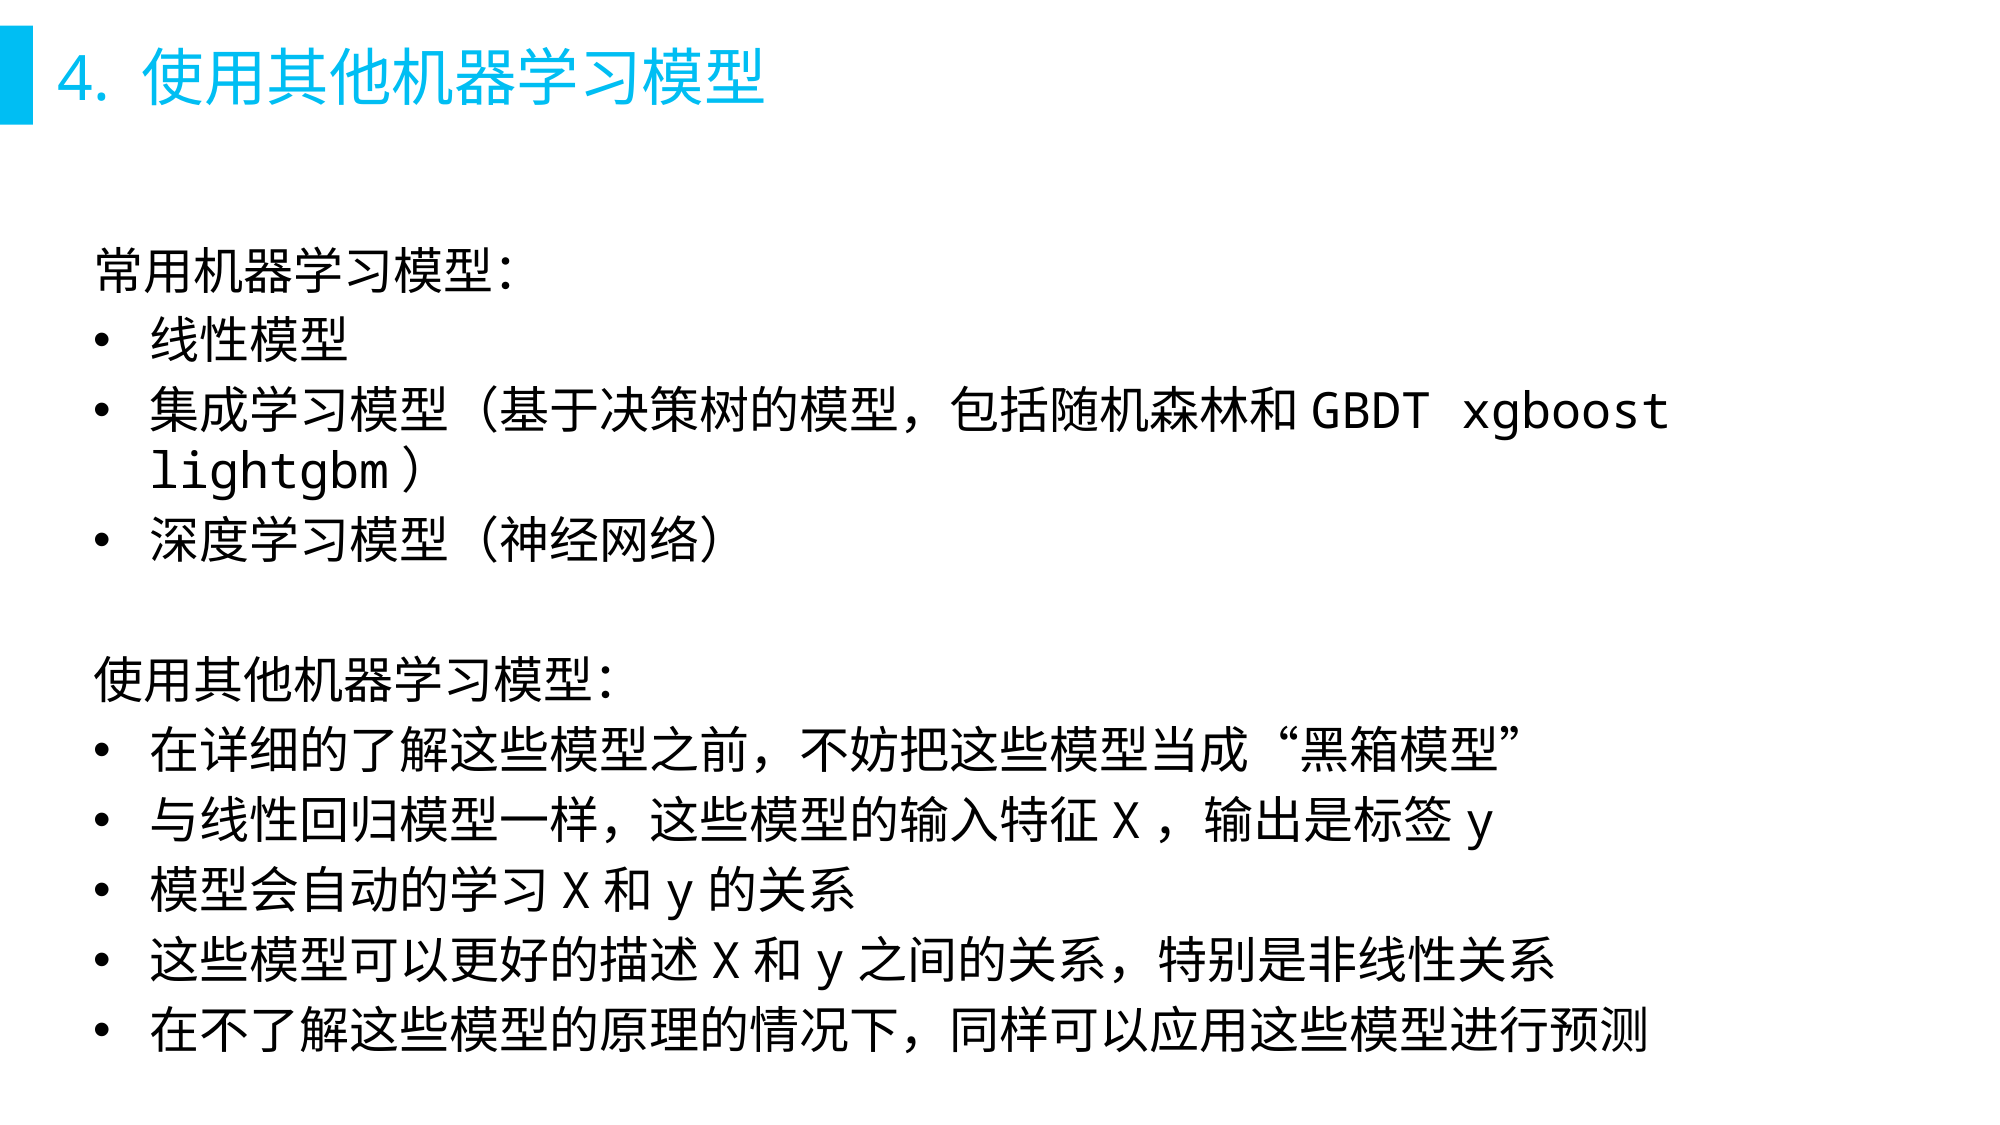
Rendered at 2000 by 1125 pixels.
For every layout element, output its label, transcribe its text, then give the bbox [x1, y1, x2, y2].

title 4. 使用其他机器学习模型 [42, 25, 1933, 125]
text_box 常用机器学习模型： 线性模型 集成学习模型（基于决策树的模型，包括随机森林和GBDT xgboost lightgbm） 深度学习模型（神经网络） 使用其他机器学习模型： 在详细的了解这些模型之前，不妨把这些模型当成“黑箱模型” 与线性回归模型一样，这些模型的输入特征X，输出是标签y 模型会自动的学习X和y的关系 这些模型可以更好的描述X和y之间的关系，特别是非线性关系 在不了解这些模型的原理的情况下，同样可以应用这些模型进行预测 [78, 231, 1840, 1059]
